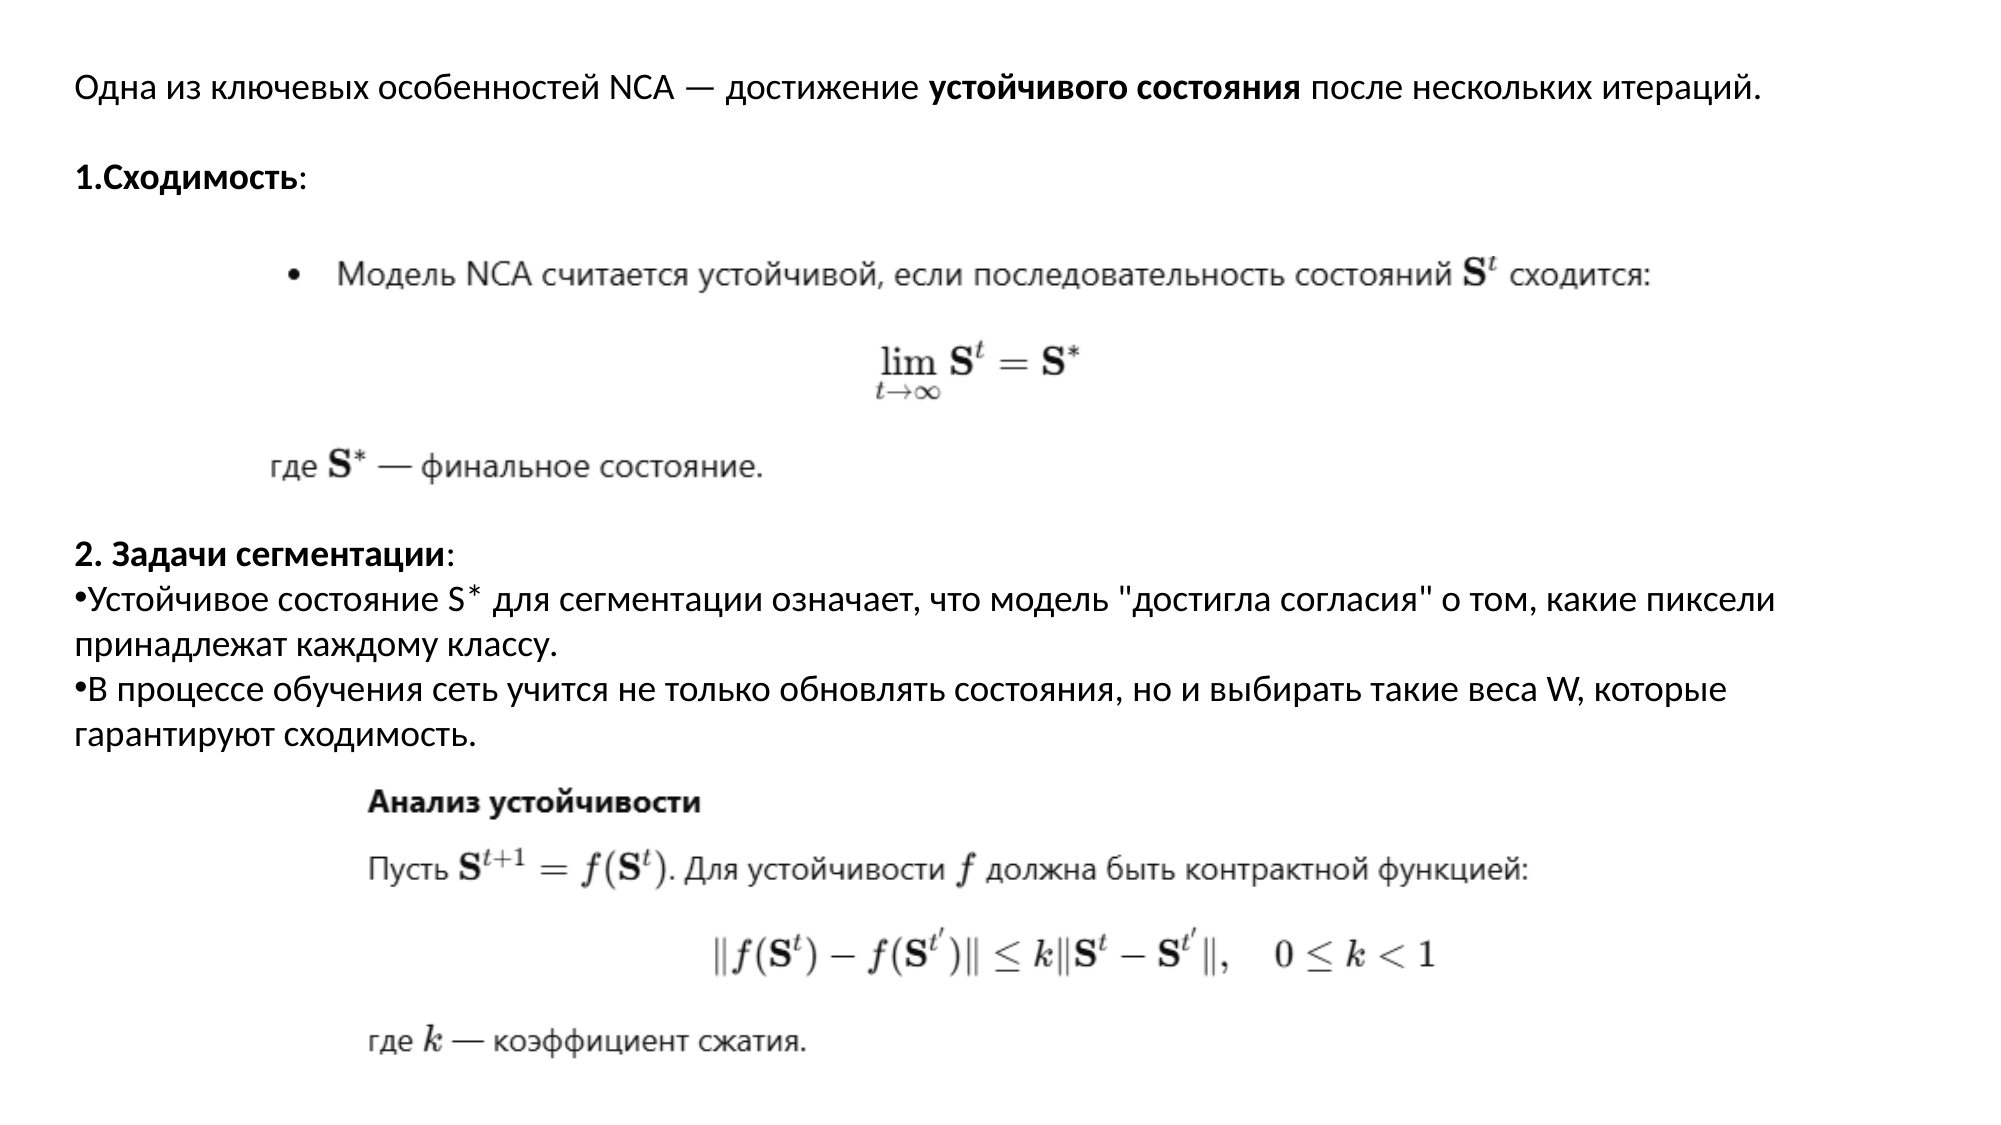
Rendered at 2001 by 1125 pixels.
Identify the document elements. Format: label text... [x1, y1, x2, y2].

picture [248, 256, 1799, 524]
text_box Одна из ключевых особенностей NCA — достижение устойчивого состояния после нескольких итераций. Сходимость: [59, 54, 1967, 205]
picture [340, 758, 1573, 1124]
text_box 2. Задачи сегментации: Устойчивое состояние S* для сегментации означает, что модель "достигла согласия" о том, какие пиксели принадлежат каждому классу. В процессе обучения сеть учится не только обновлять состояния, но и выбирать такие веса W, которые гарантируют сходимость. [59, 521, 1829, 761]
